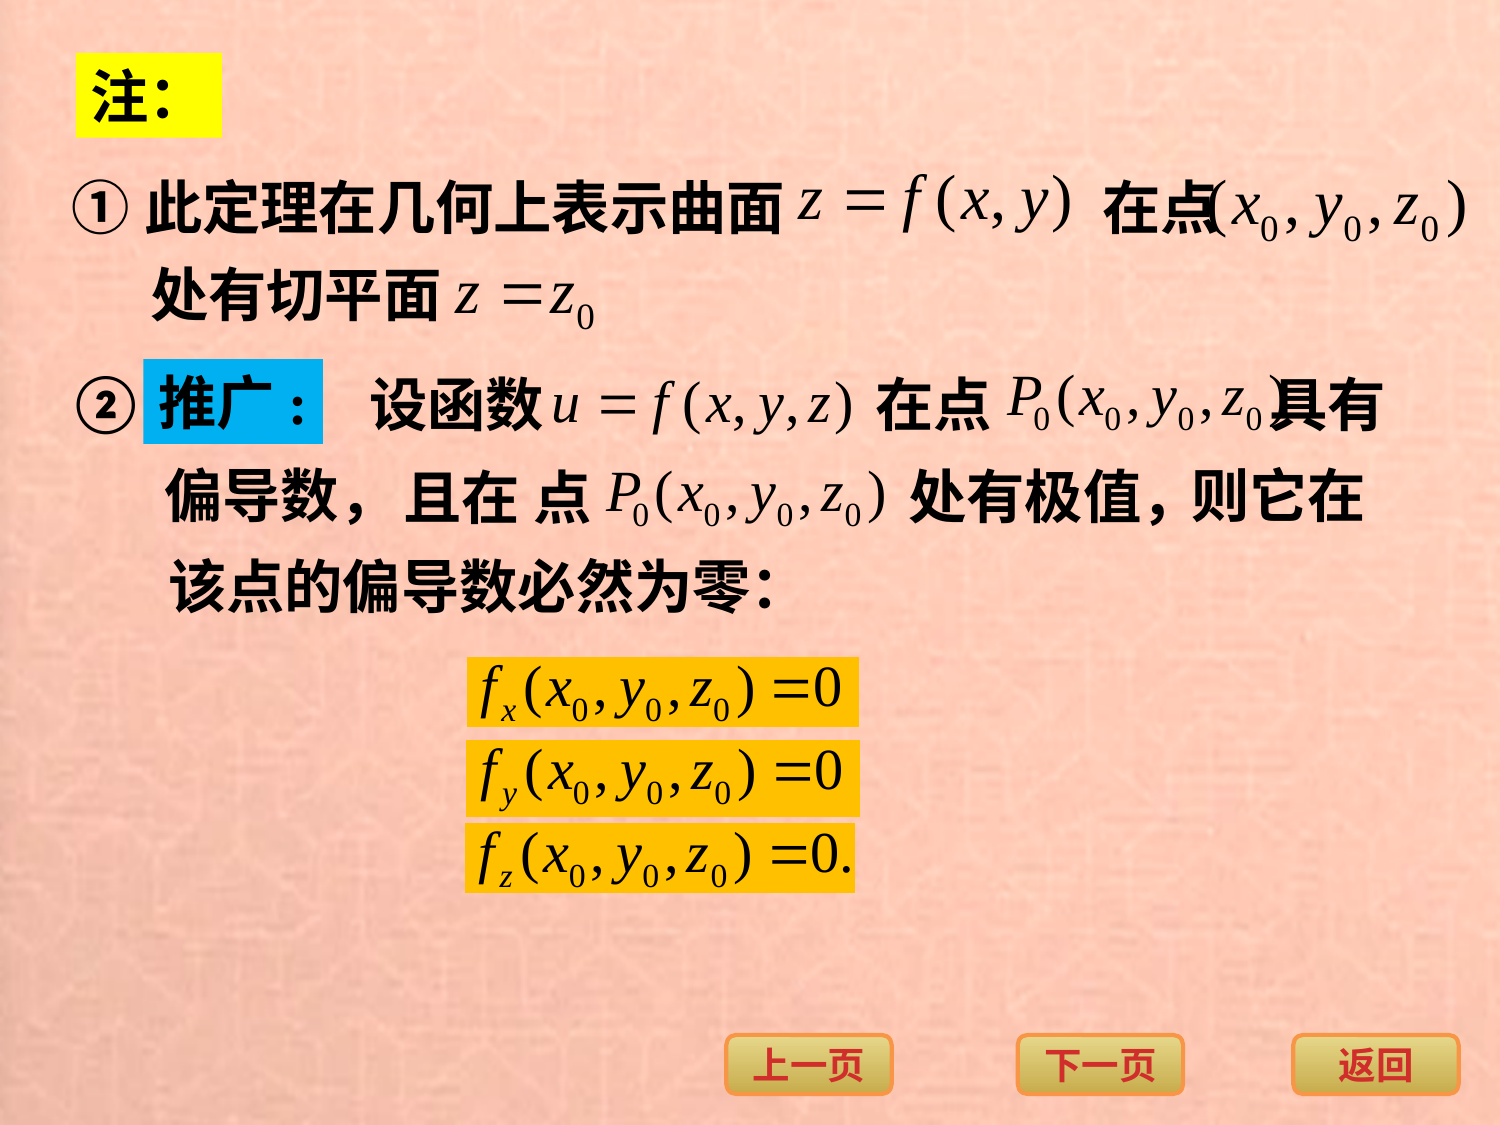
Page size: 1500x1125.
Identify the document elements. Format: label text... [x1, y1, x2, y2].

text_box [1002, 365, 1294, 437]
text_box ①此定理在几何上表示曲面 在点 [1089, 163, 1193, 249]
picture [0, 0, 1500, 1125]
text_box 推广: [143, 359, 323, 444]
text_box 设函数 在点 具有 [354, 360, 1402, 445]
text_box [464, 822, 856, 894]
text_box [600, 461, 893, 533]
text_box 则它在 [1176, 451, 1381, 536]
text_box 该点的偏导数必然为零： [153, 542, 838, 627]
text_box ①此定理在几何上表示曲面 在点 [57, 163, 781, 249]
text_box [785, 160, 1086, 246]
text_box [135, 248, 610, 346]
text_box 处有极值， [893, 452, 1215, 538]
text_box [549, 375, 860, 442]
text_box 偏导数， [149, 451, 413, 536]
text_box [466, 656, 859, 728]
text_box 注： [75, 52, 222, 138]
text_box 且在 点 [388, 454, 649, 542]
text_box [1197, 160, 1482, 257]
text_box ② [53, 358, 148, 443]
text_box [465, 739, 860, 818]
